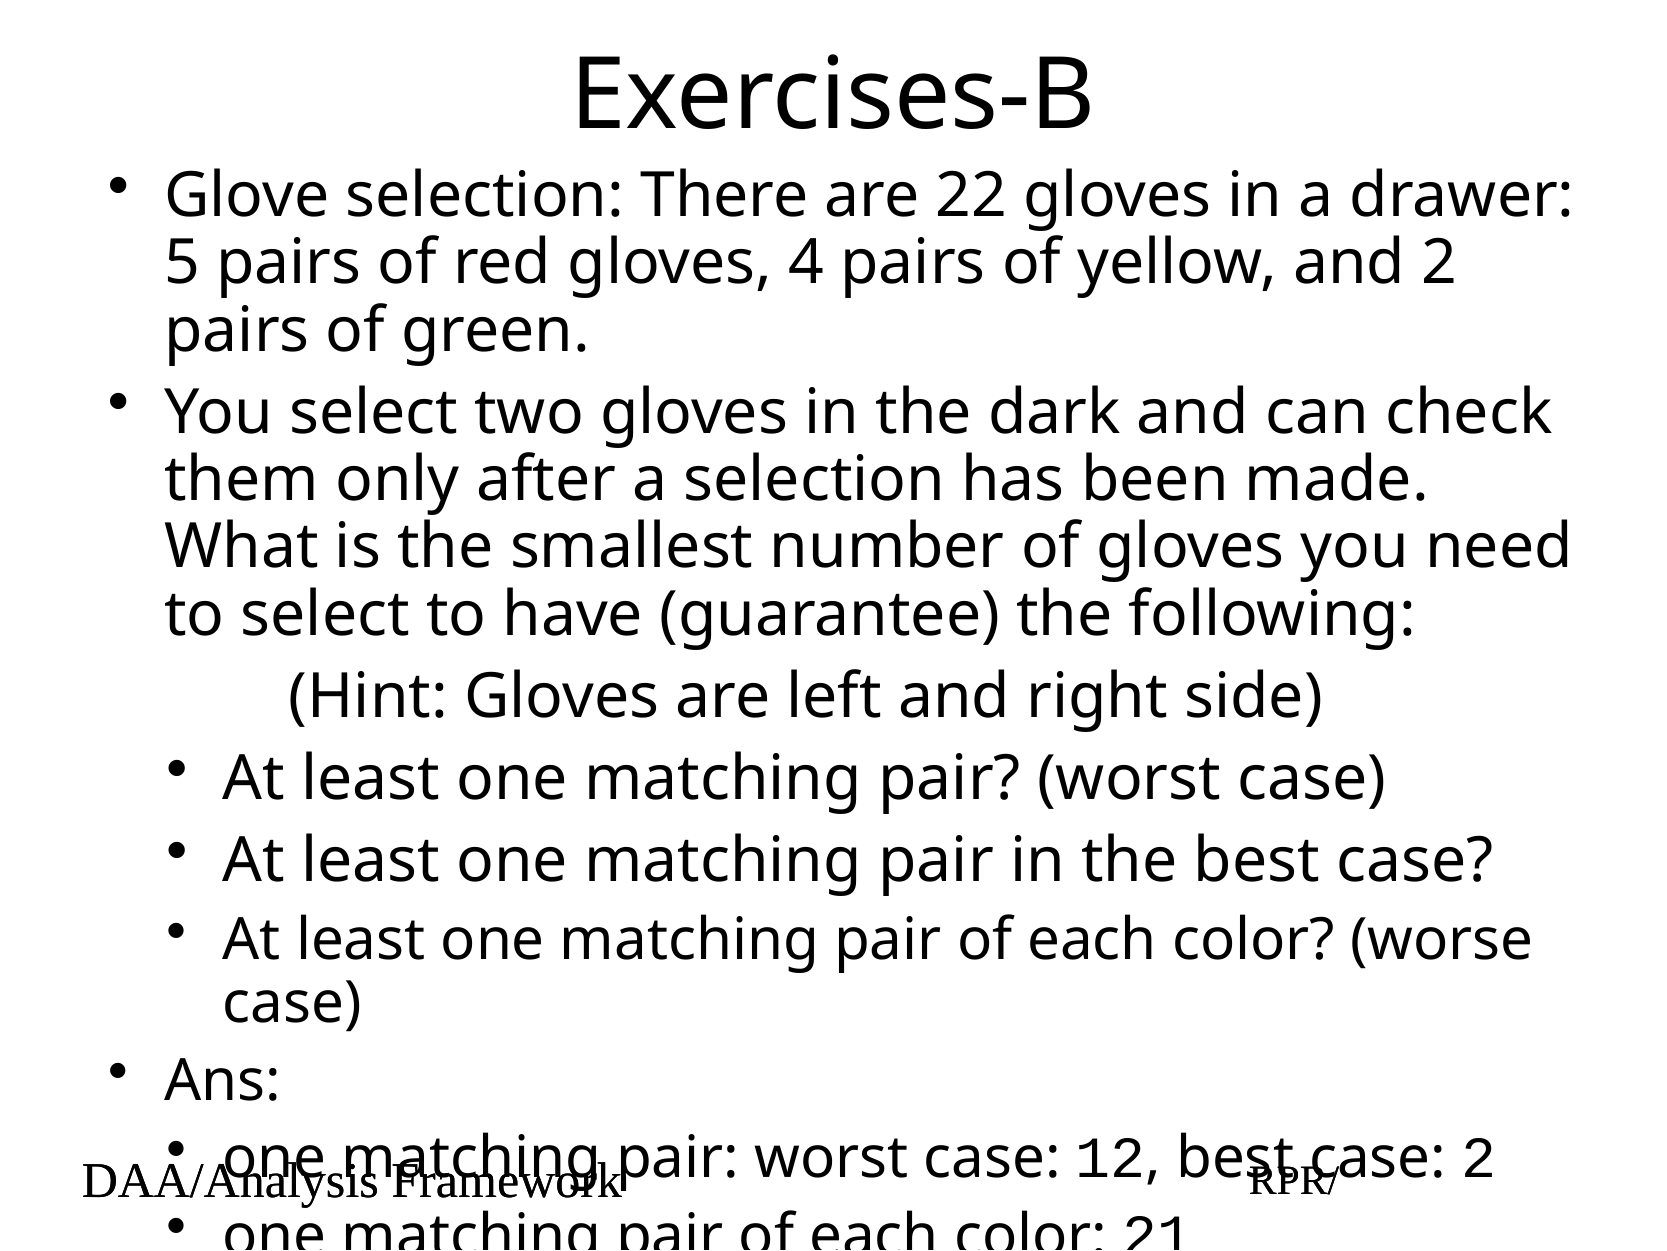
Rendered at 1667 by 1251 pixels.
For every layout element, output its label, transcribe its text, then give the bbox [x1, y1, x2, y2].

title Exercises-B [124, 9, 1543, 153]
list Glove selection: There are 22 gloves in a drawer: 5 pairs of red gloves, 4 pairs of yellow, and 2 pairs of green. You select two gloves in the dark and can check them only after a selection has been made. What is the smallest number of gloves you need to select to have (guarantee) the following: (Hint: Gloves are left and right side) At least one matching pair? (worst case) At least one matching pair in the best case? At least one matching pair of each color? (worse case) Ans: one matching pair: worst case: 12, best case: 2 one matching pair of each color: 21 [92, 153, 1593, 1121]
text_box DAA/Analysis Framework [66, 1139, 638, 1217]
slide_number [1457, 1145, 1557, 1210]
text_box RPR/ [1233, 1144, 1354, 1211]
